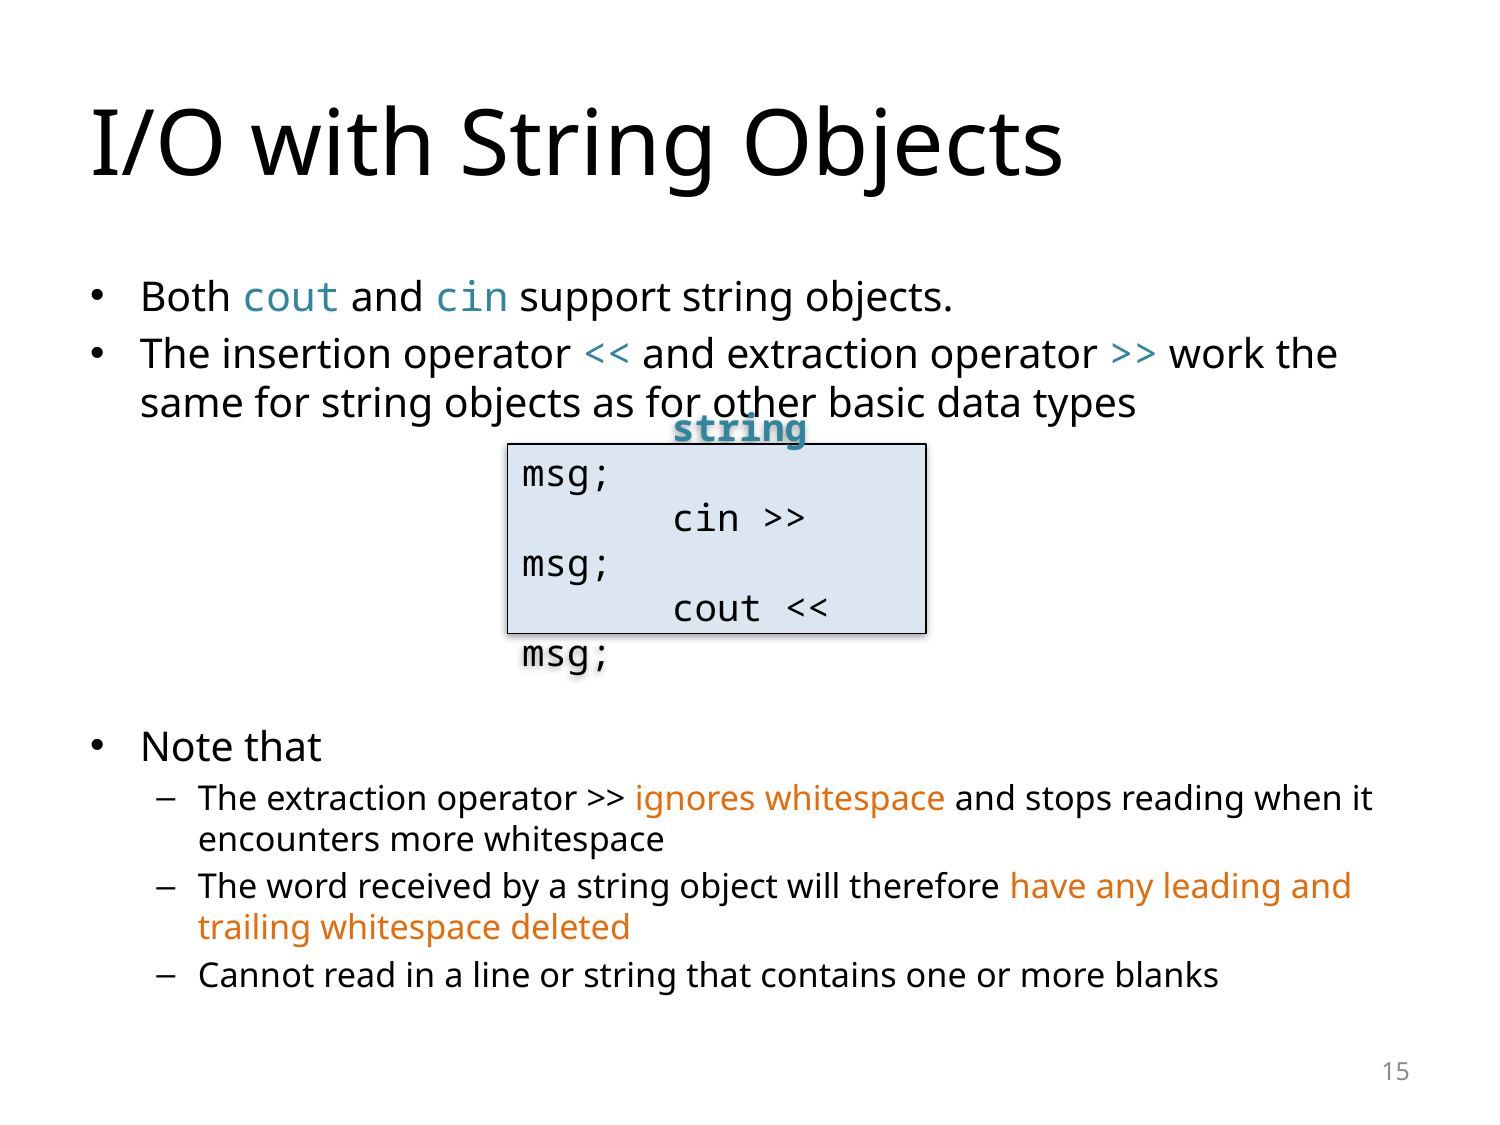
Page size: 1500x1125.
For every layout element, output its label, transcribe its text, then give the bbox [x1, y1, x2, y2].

slide_number 15 [1074, 1042, 1425, 1103]
title I/O with String Objects [75, 45, 1425, 233]
text_box string msg; cin >> msg; cout << msg; [507, 443, 927, 634]
list Both cout and cin support string objects. The insertion operator << and extraction operator >> work the same for string objects as for other basic data types Note that The extraction operator >> ignores whitespace and stops reading when it encounters more whitespace The word received by a string object will therefore have any leading and trailing whitespace deleted Cannot read in a line or string that contains one or more blanks [75, 262, 1425, 1005]
